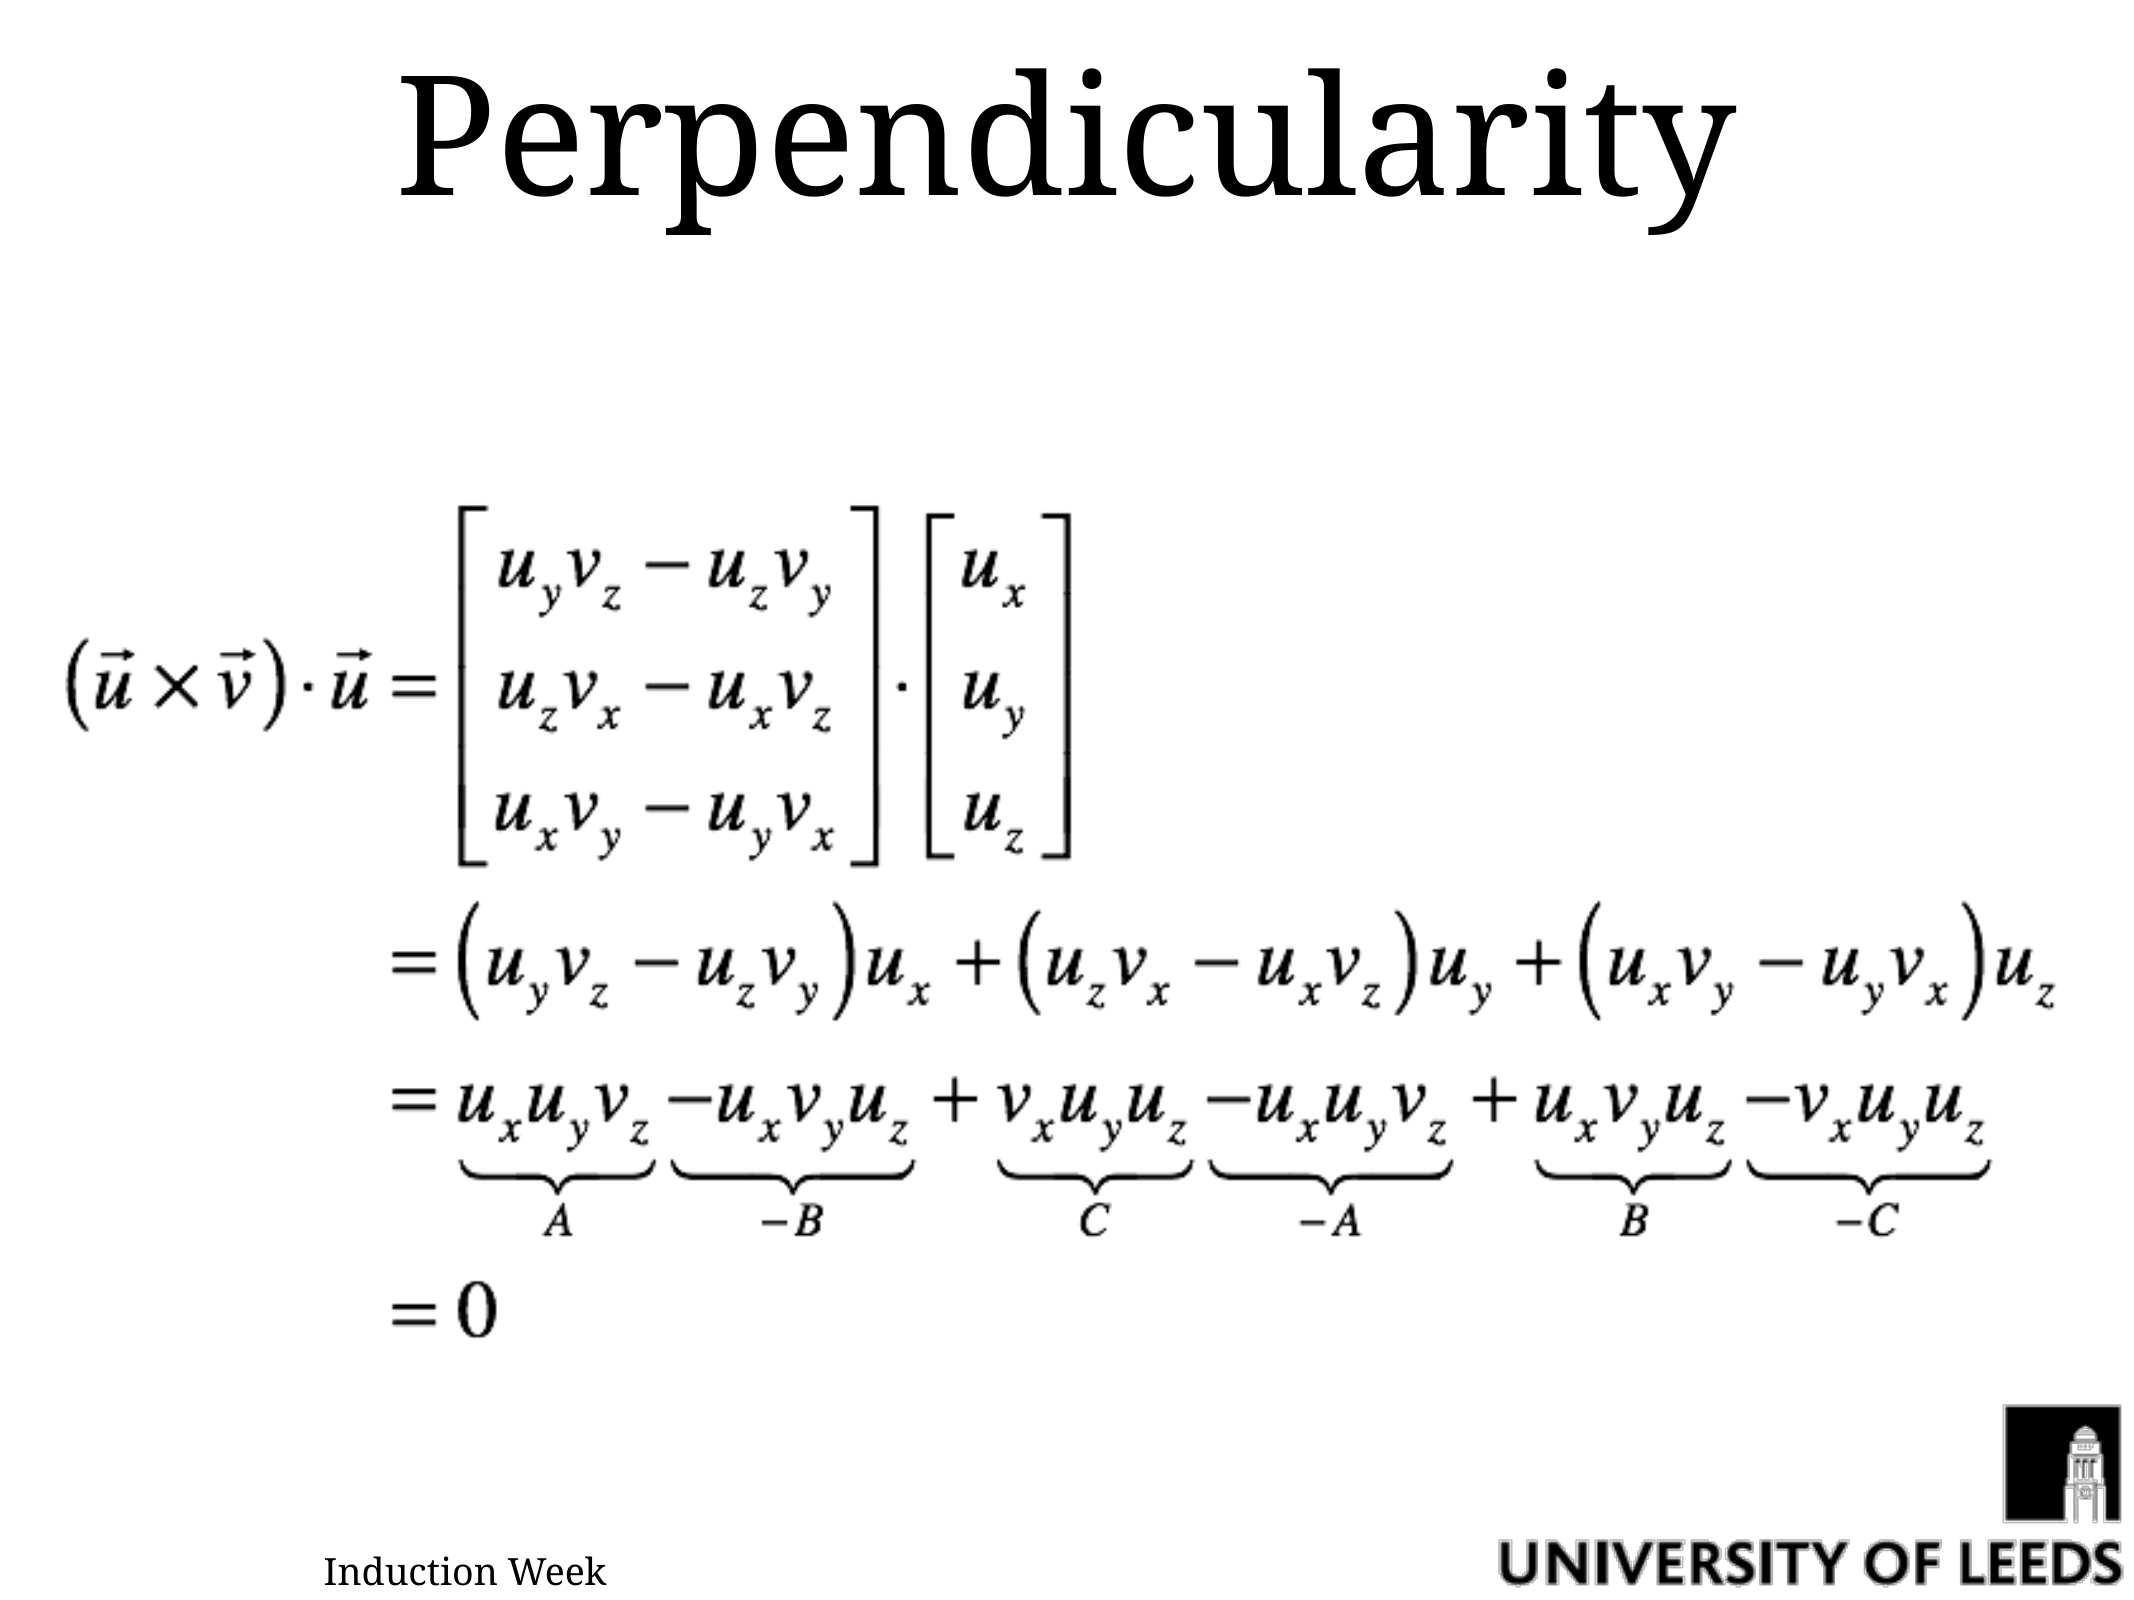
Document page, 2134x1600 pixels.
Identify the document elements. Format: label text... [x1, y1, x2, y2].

title Perpendicularity [30, 9, 2103, 248]
picture [64, 499, 2132, 1600]
